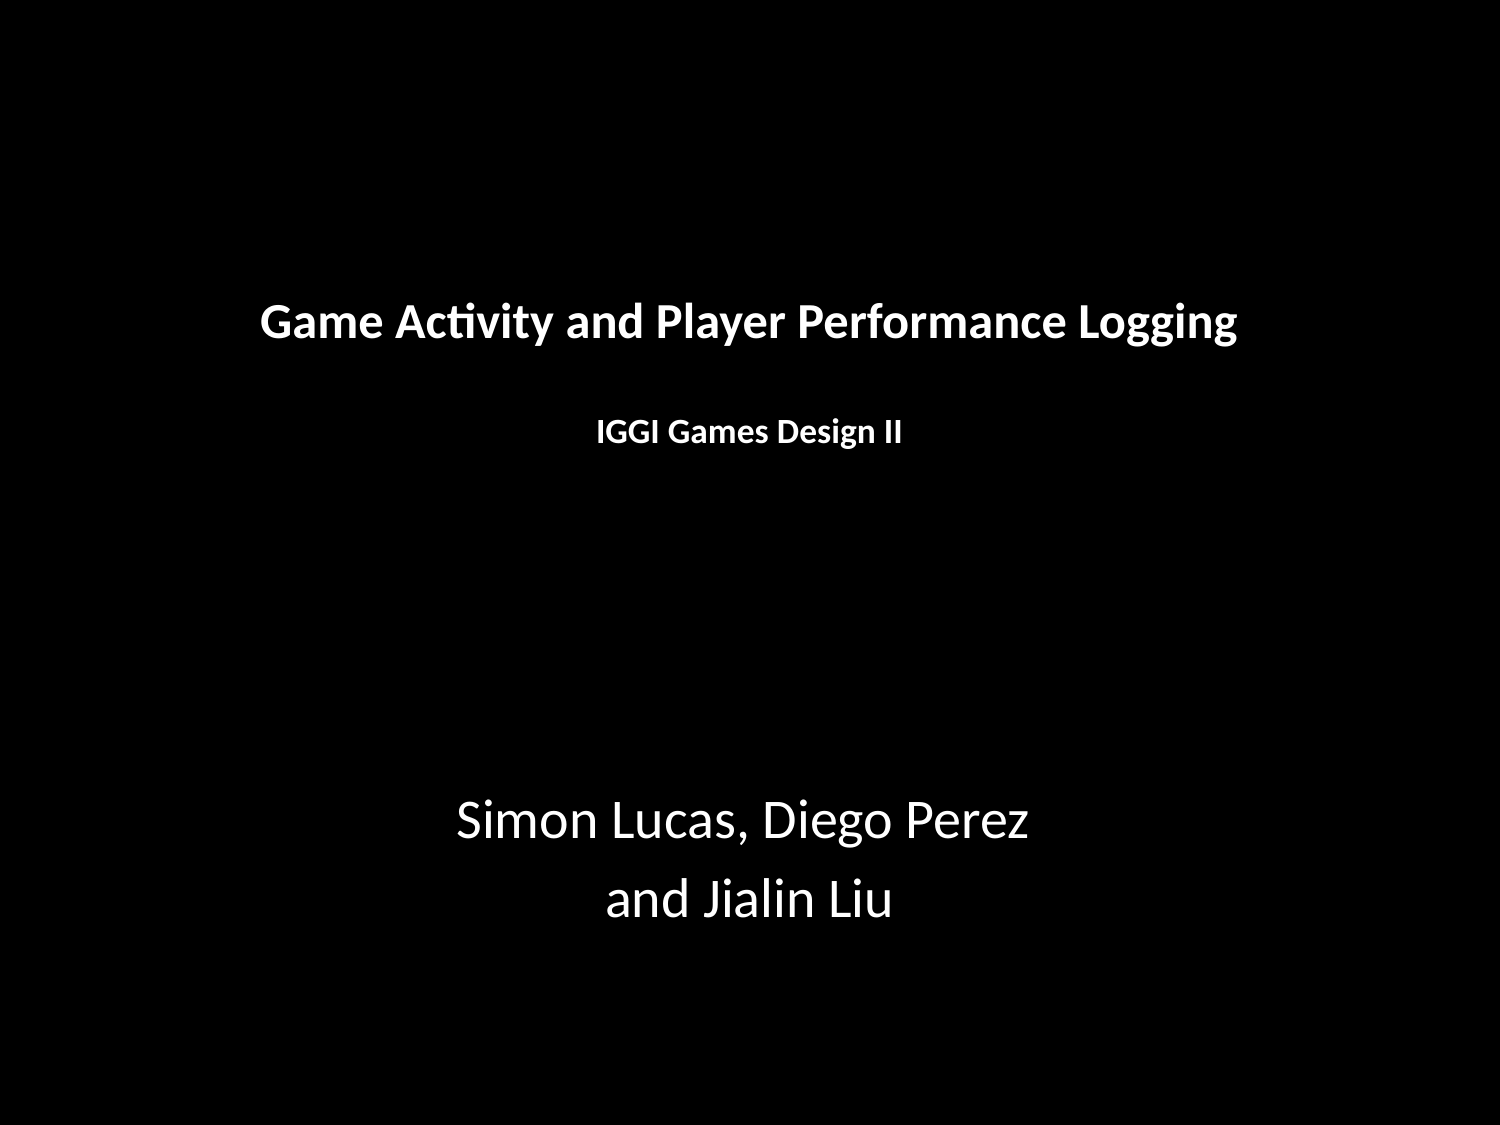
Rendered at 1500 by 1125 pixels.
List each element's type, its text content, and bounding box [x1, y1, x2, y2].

subtitle Simon Lucas, Diego Perez and Jialin Liu [224, 775, 1275, 937]
title Game Activity and Player Performance Logging IGGI Games Design II [112, 278, 1388, 521]
